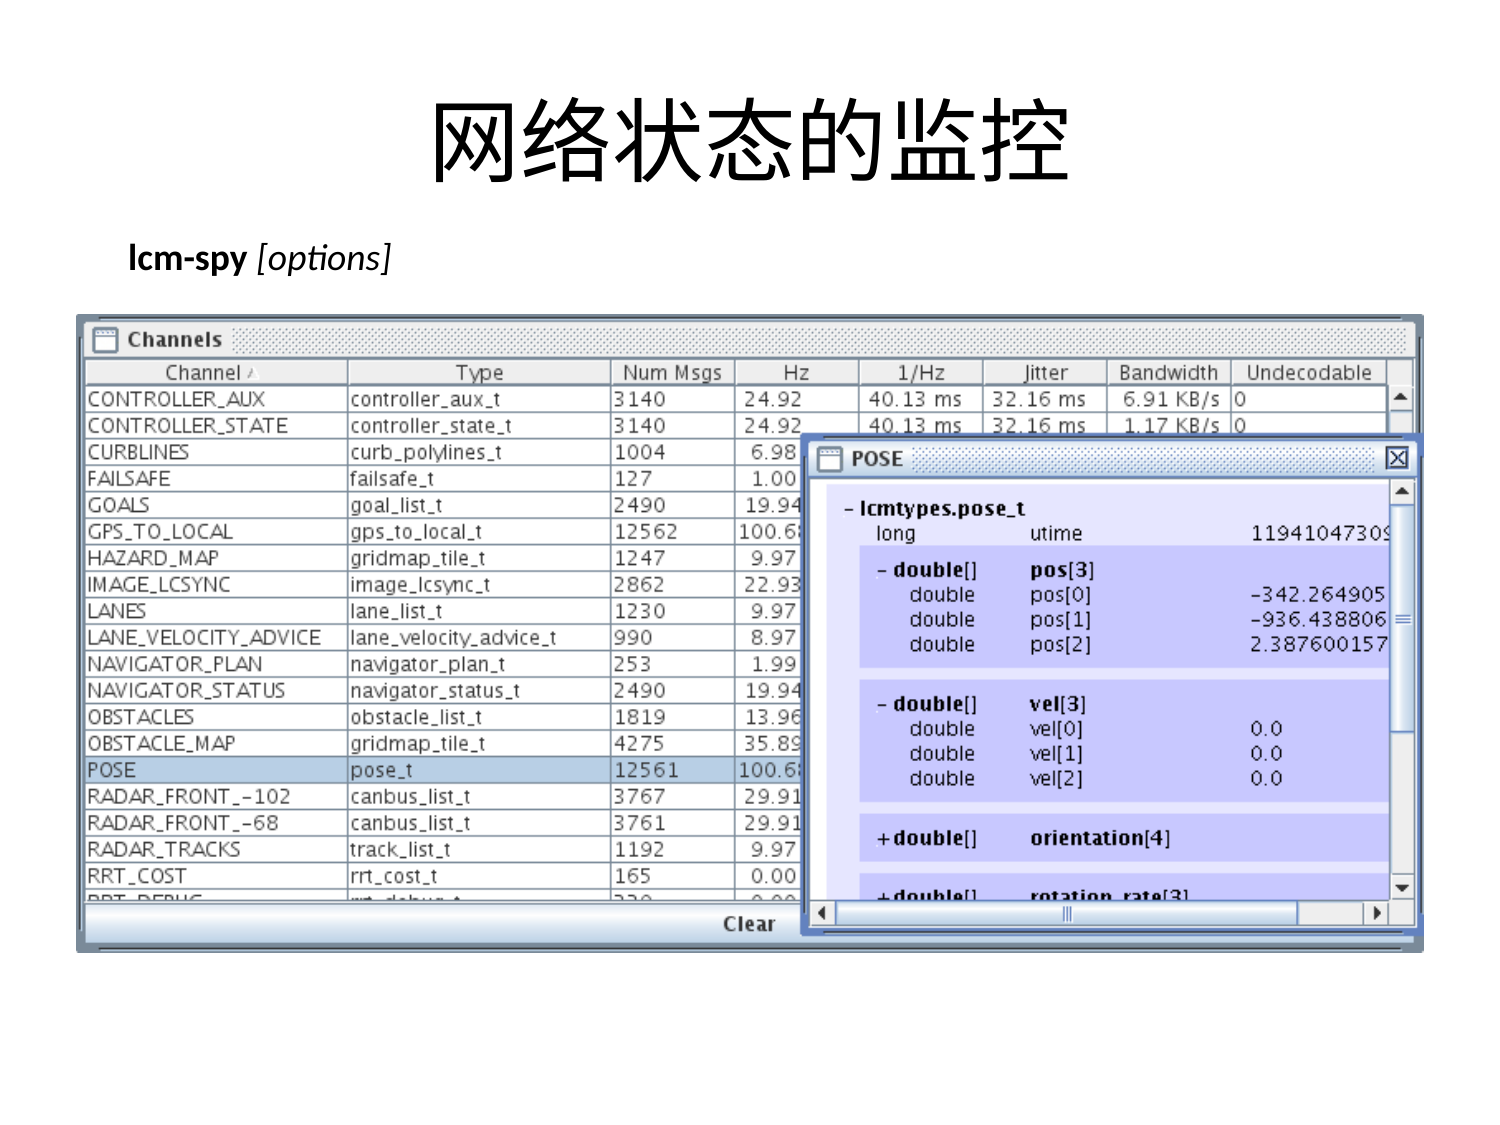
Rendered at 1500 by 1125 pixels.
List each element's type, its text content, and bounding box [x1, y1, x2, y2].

title 网络状态的监控 [75, 45, 1425, 233]
picture [76, 314, 1424, 953]
text_box lcm-spy [options] [113, 225, 407, 286]
